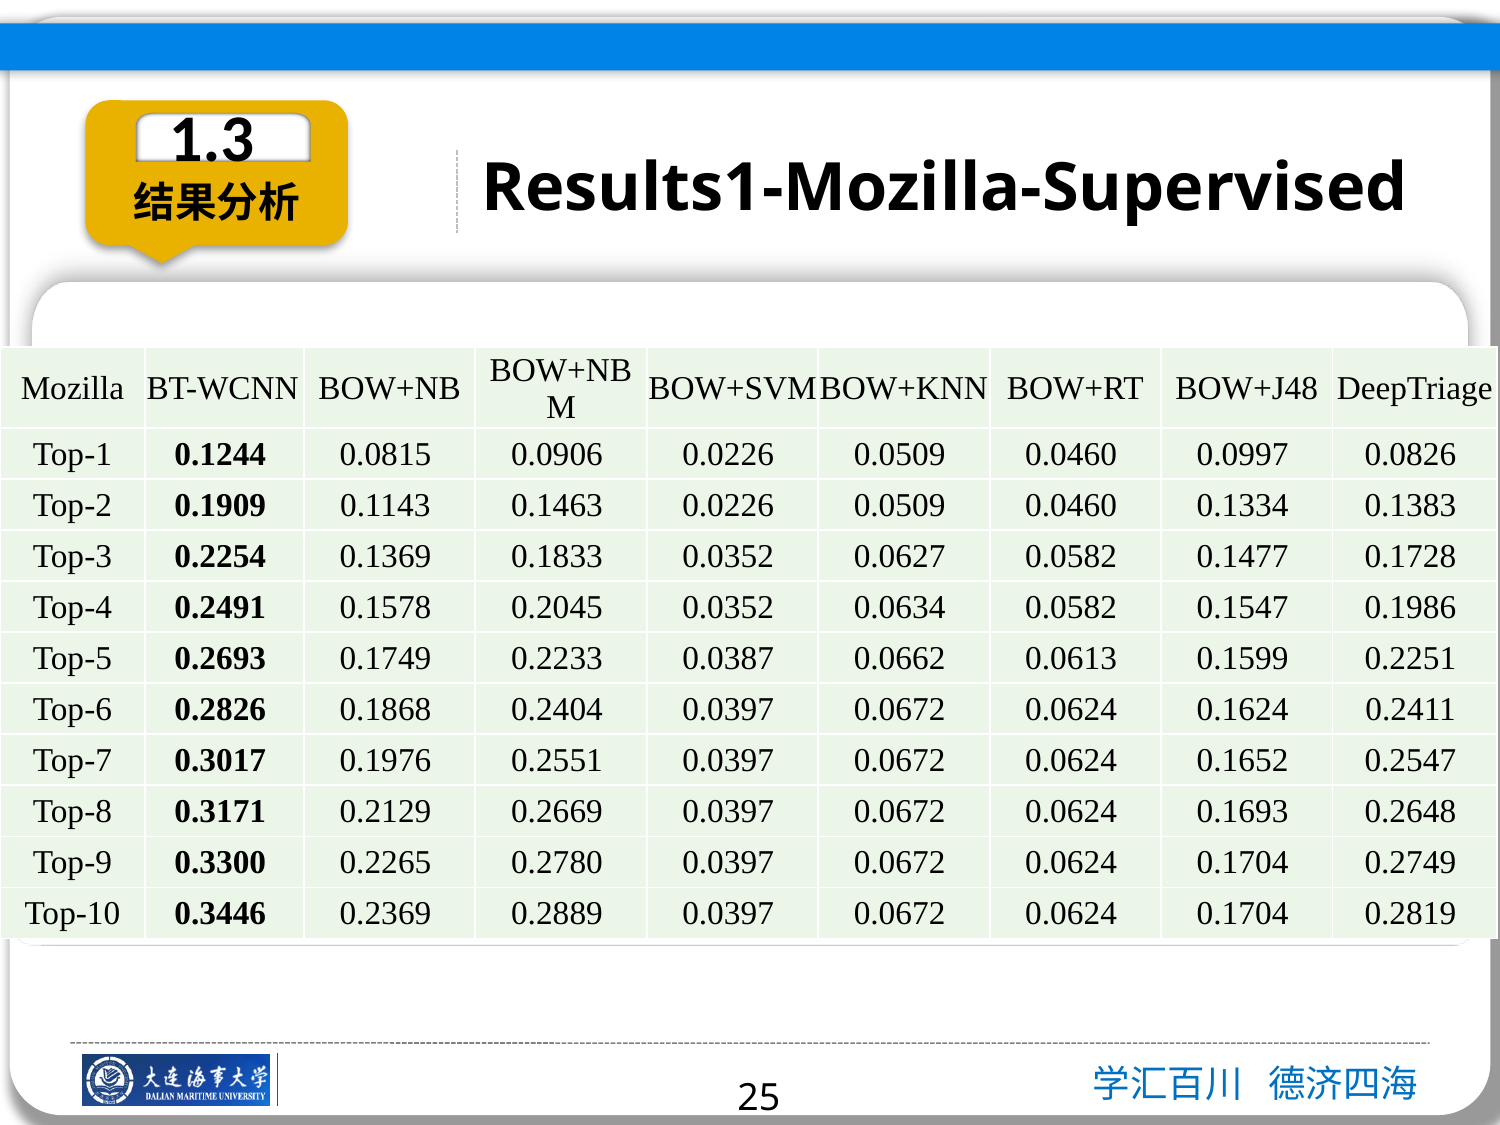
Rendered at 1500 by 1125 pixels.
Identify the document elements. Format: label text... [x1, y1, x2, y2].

text_box [0, 21, 1500, 73]
text_box Results1-Mozilla-Supervised [466, 107, 1483, 235]
picture [82, 1054, 270, 1106]
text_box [85, 100, 349, 246]
picture [0, 237, 1500, 964]
text_box 25 [704, 1065, 813, 1125]
